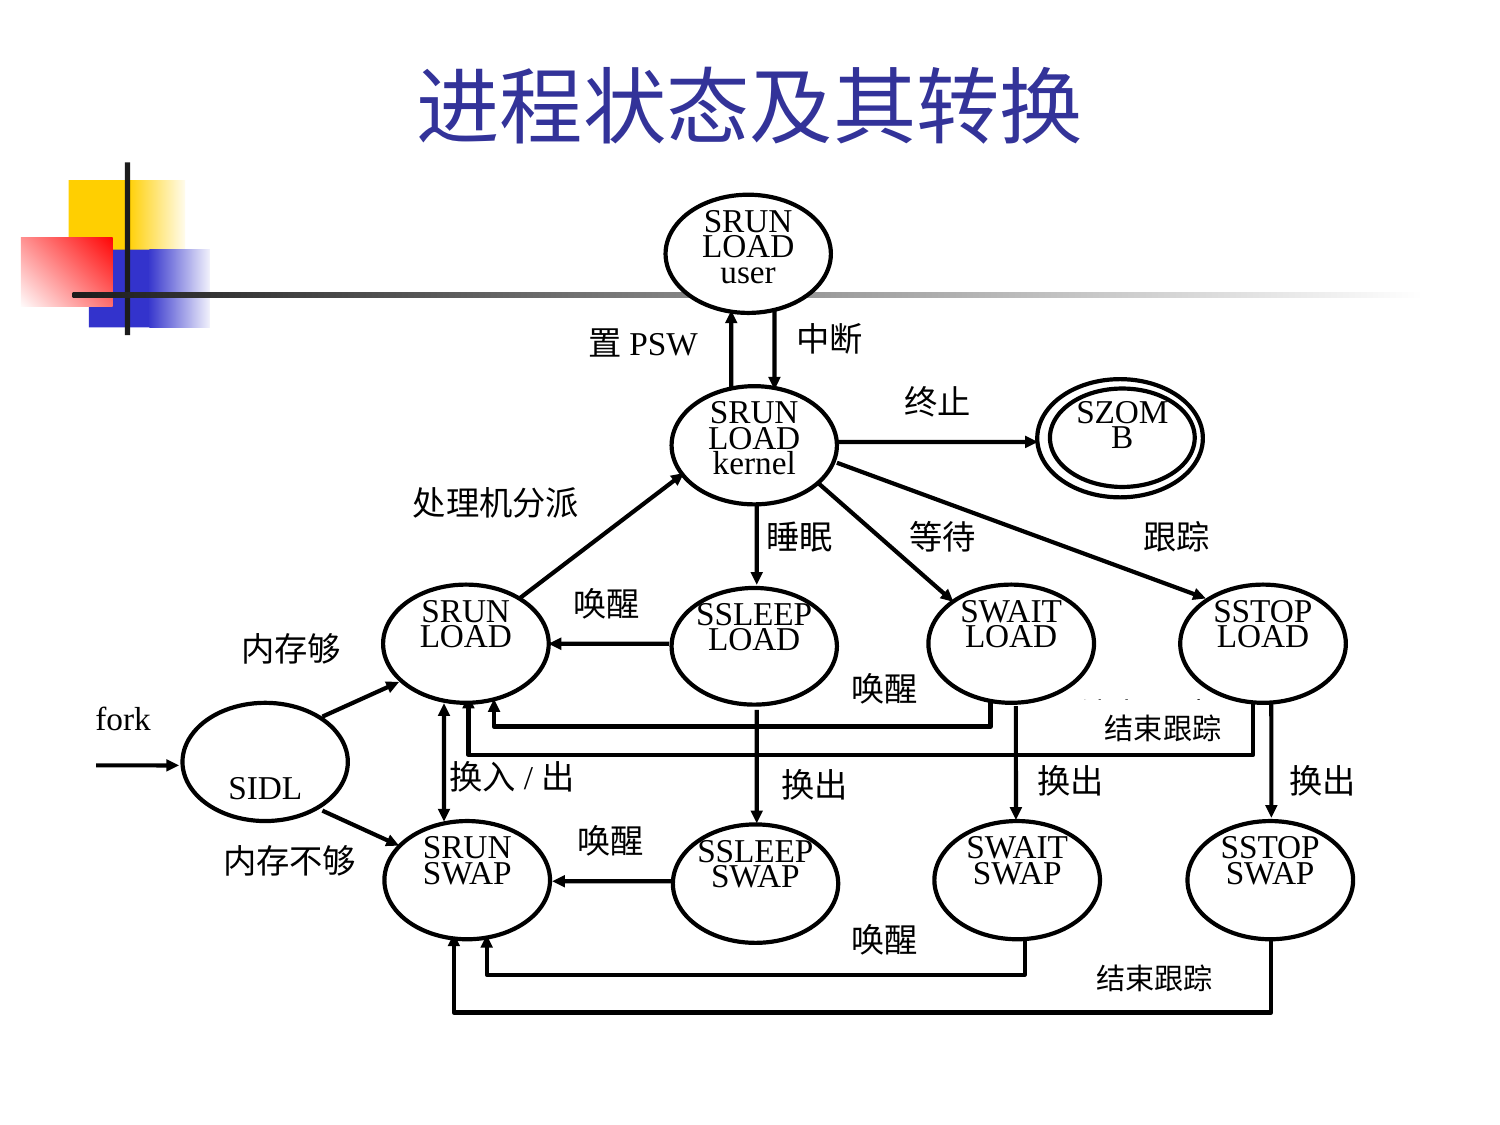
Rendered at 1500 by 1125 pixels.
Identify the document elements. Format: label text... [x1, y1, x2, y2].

text_box [552, 875, 672, 888]
text_box 结束跟踪 [1074, 692, 1224, 700]
text_box SRUN LOAD kernel [671, 386, 837, 505]
text_box SIDL [182, 702, 348, 822]
text_box [1037, 379, 1203, 498]
text_box SWAIT SWAP [934, 821, 1101, 940]
text_box [462, 700, 756, 756]
text_box [519, 473, 684, 598]
text_box 处理机分派 [409, 480, 597, 543]
text_box [499, 696, 718, 700]
text_box 内存不够 [220, 838, 374, 901]
text_box 换出 [778, 761, 874, 825]
text_box 跟踪 [1140, 514, 1235, 581]
text_box 结束跟踪 [1090, 702, 1250, 753]
text_box 唤醒 [570, 580, 666, 643]
text_box SWAIT LOAD [928, 584, 1095, 703]
text_box [818, 483, 954, 602]
text_box SZOMB [1049, 388, 1195, 487]
text_box 进程状态及其转换 [112, 46, 1388, 163]
text_box SRUN LOAD [383, 584, 549, 703]
text_box [487, 699, 991, 727]
text_box [836, 435, 1038, 449]
text_box SSLEEP SWAP [672, 824, 839, 943]
text_box fork [92, 695, 177, 759]
text_box SRUN SWAP [384, 821, 551, 940]
text_box 换出 [1034, 758, 1130, 821]
text_box 等待 [906, 514, 1005, 574]
text_box 唤醒 [574, 818, 670, 881]
text_box SSTOP LOAD [1180, 584, 1346, 703]
text_box SRUN LOAD user [665, 194, 831, 313]
text_box [725, 310, 738, 390]
text_box [768, 310, 781, 390]
text_box [750, 505, 763, 585]
text_box [1265, 704, 1278, 818]
text_box [447, 937, 1272, 1013]
text_box 唤醒 [848, 666, 932, 714]
text_box 终止 [880, 379, 994, 441]
text_box [322, 810, 399, 847]
text_box 换入/出 [446, 754, 582, 818]
text_box [480, 935, 1026, 976]
text_box [437, 703, 451, 822]
text_box [836, 462, 1206, 600]
text_box 换出 [1286, 758, 1381, 821]
text_box SSTOP SWAP [1187, 821, 1354, 940]
text_box [1009, 706, 1023, 820]
text_box 中断 [793, 316, 903, 380]
text_box [750, 709, 763, 824]
text_box 睡眠 [763, 514, 860, 578]
text_box [96, 759, 179, 772]
text_box 结束跟踪 [1081, 953, 1241, 1003]
text_box 内存够 [238, 626, 363, 689]
text_box 置PSW [585, 320, 728, 383]
text_box SSLEEP LOAD [671, 587, 837, 705]
text_box [549, 637, 670, 650]
text_box [757, 699, 1254, 756]
text_box 唤醒 [848, 917, 943, 961]
text_box [322, 681, 399, 717]
